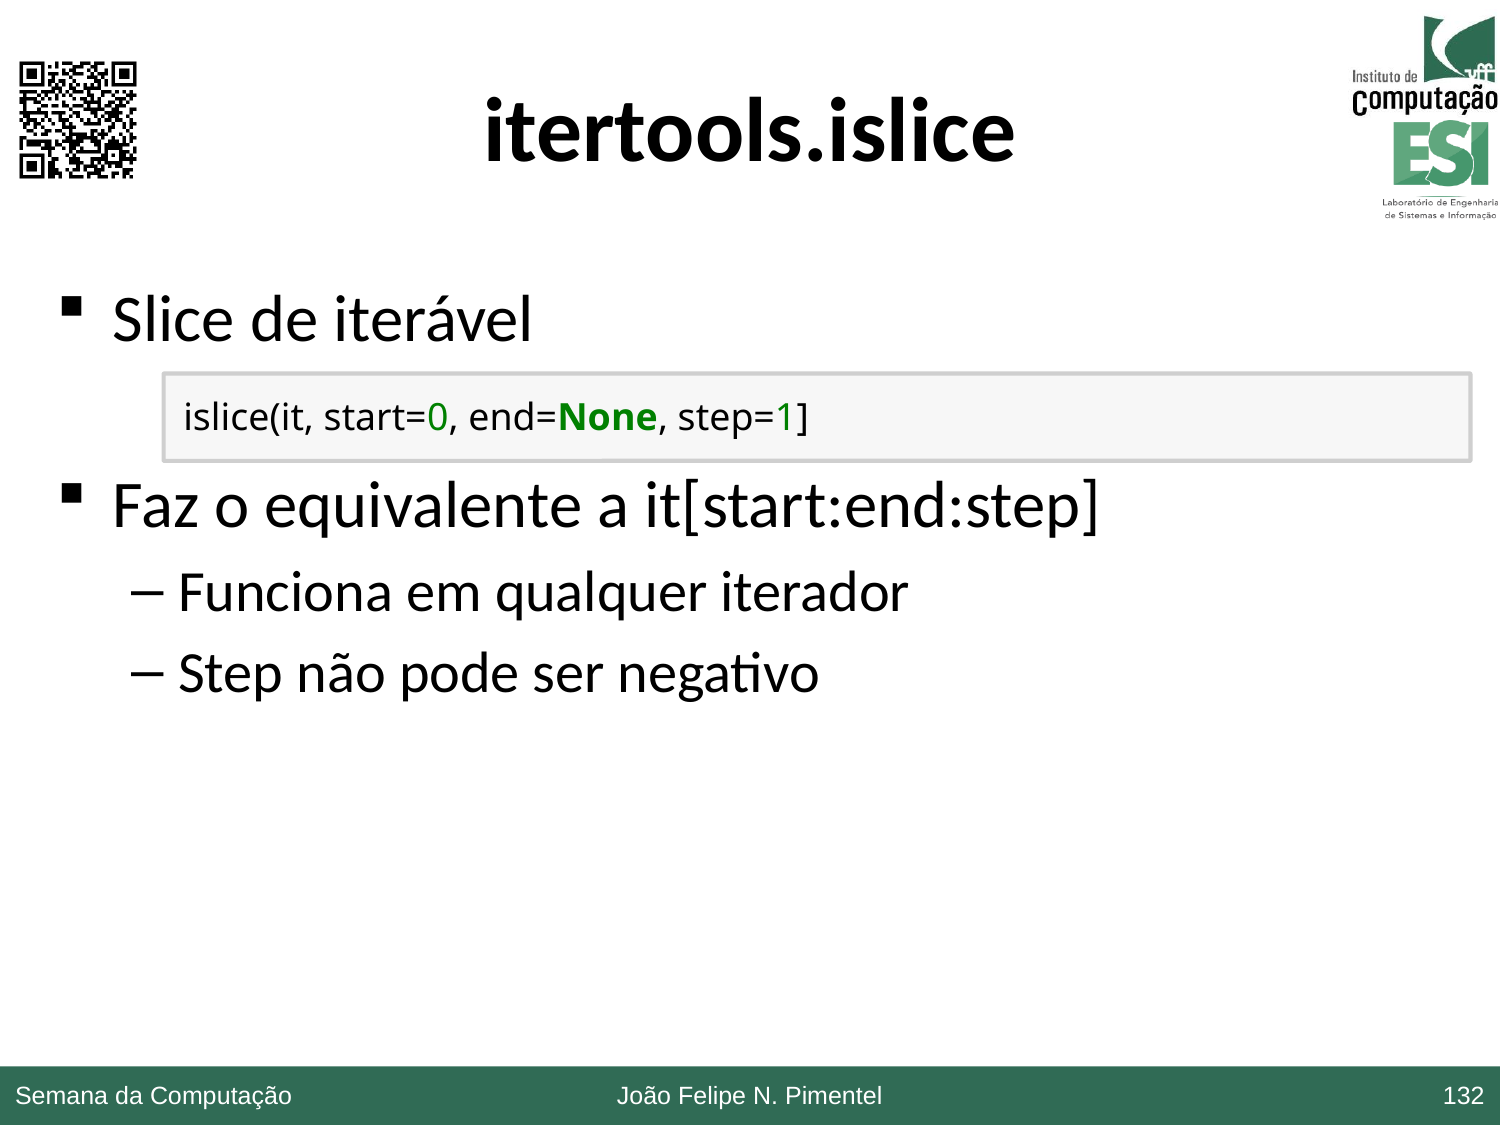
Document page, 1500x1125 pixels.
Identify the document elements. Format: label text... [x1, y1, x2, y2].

title itertools.islice [150, 30, 1350, 219]
picture [12, 54, 143, 185]
slide_number 132 [1149, 1065, 1500, 1125]
text_box islice(it, start=0, end=None, step=1] [161, 371, 1473, 463]
footer João Felipe N. Pimentel [512, 1065, 988, 1125]
slide_number Semana da Computação [0, 1065, 350, 1125]
list Slice de iterável Faz o equivalente a it[start:end:step] Funciona em qualquer iterador Step não pode ser negativo [41, 267, 1459, 1024]
picture [1383, 120, 1498, 220]
